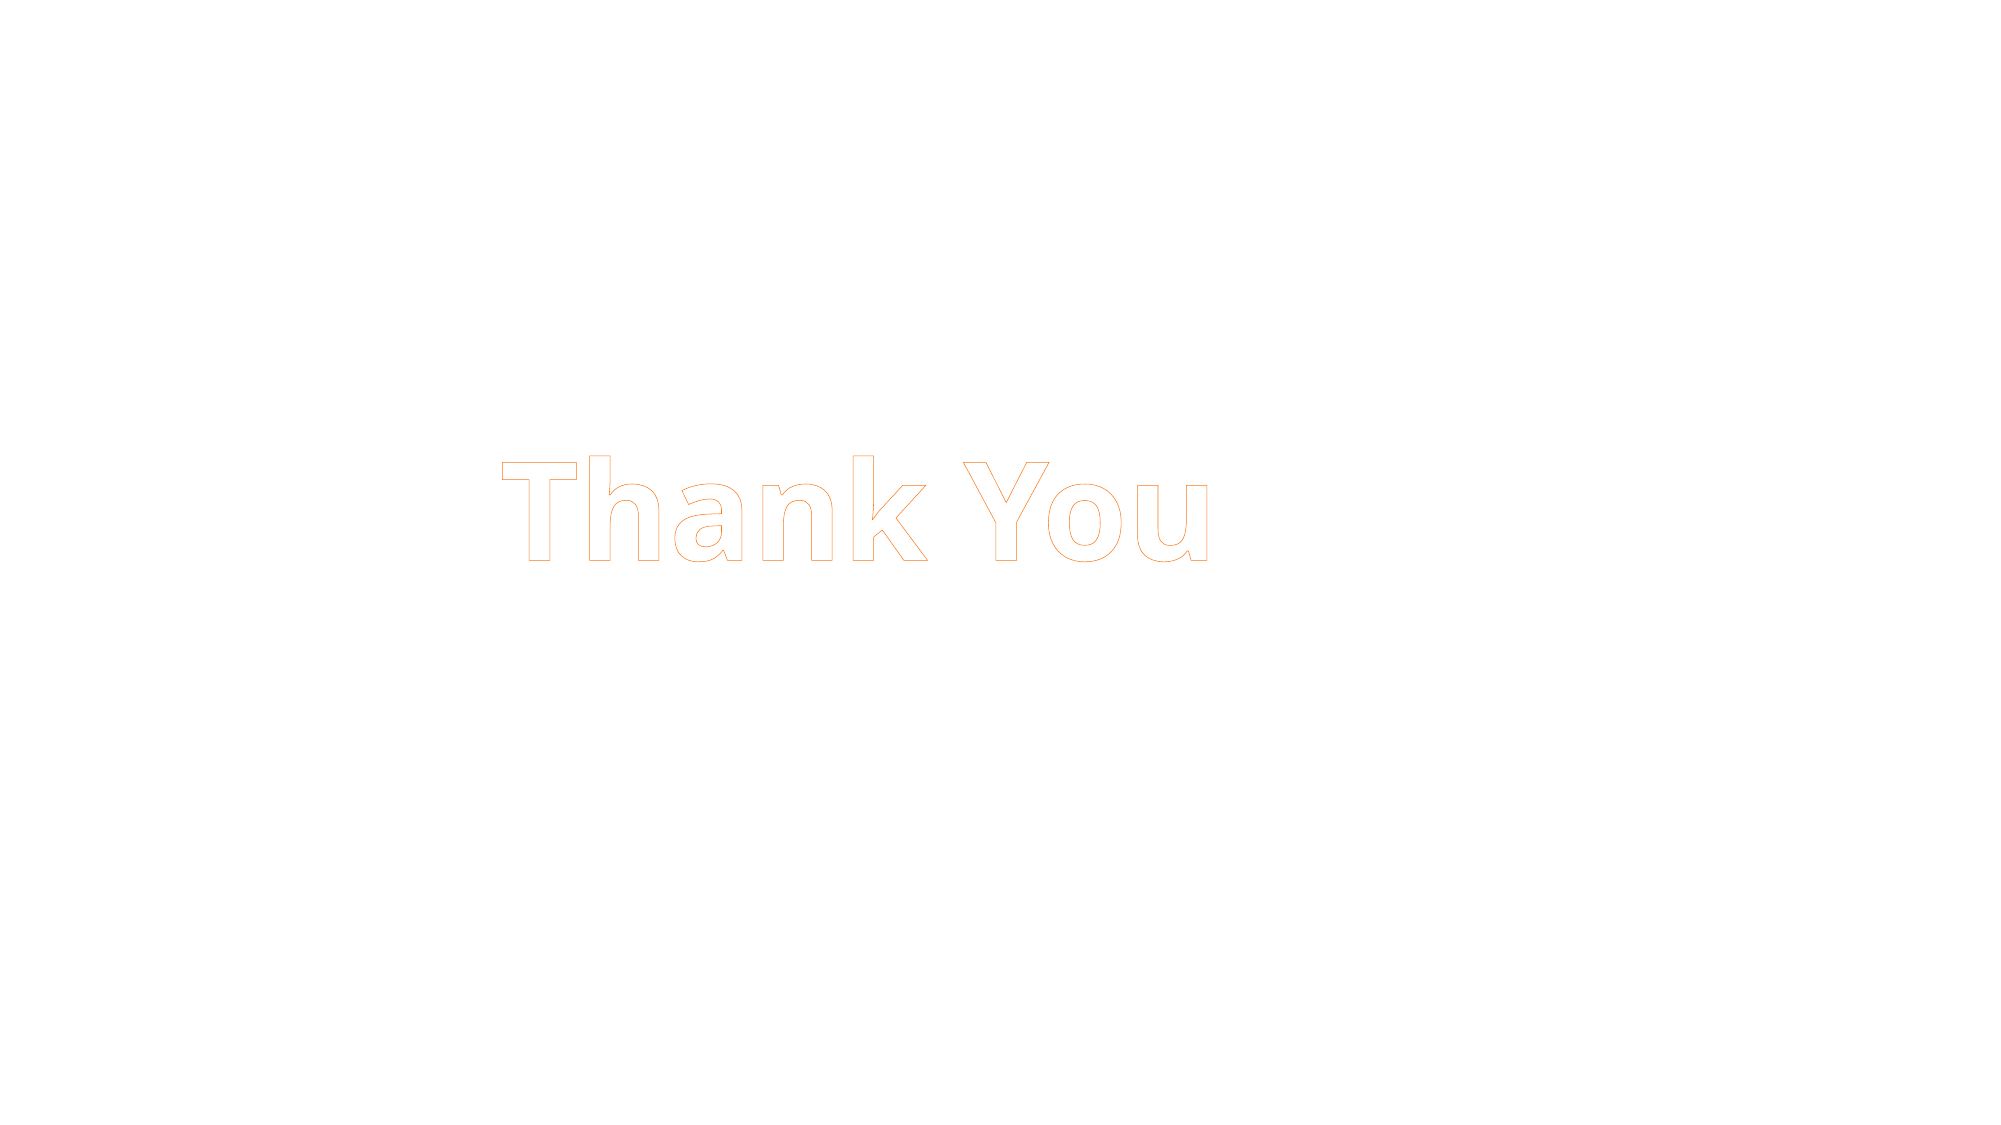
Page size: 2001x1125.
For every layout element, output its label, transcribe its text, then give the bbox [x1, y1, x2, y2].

text_box Thank You [484, 415, 1233, 596]
